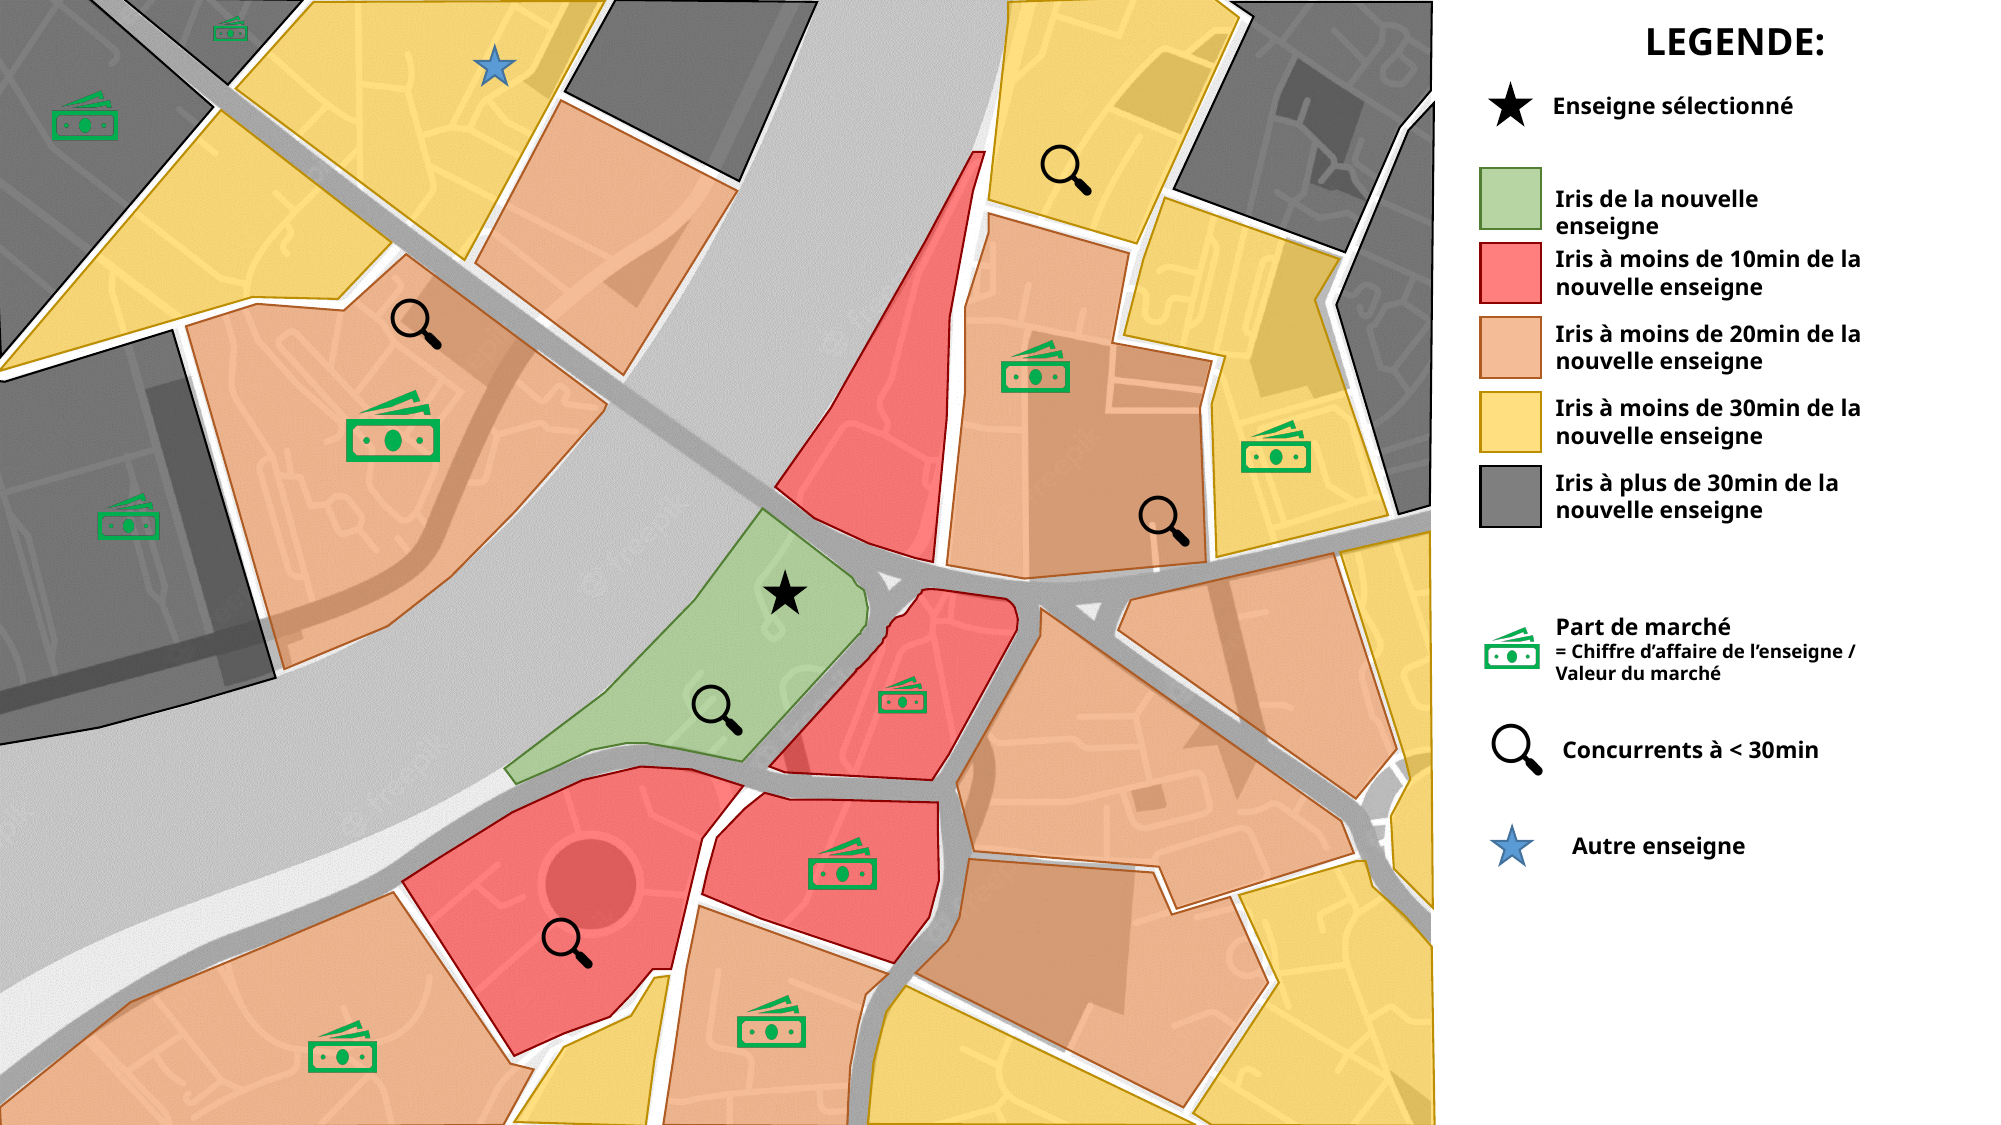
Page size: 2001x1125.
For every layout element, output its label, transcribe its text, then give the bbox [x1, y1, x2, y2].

text_box Part de marché = Chiffre d’affaire de l’enseigne / Valeur du marché [1540, 604, 1878, 692]
text_box Concurrents à < 30min [1548, 728, 1884, 771]
text_box Autre enseigne [1557, 824, 1894, 867]
text_box Enseigne sélectionné [1537, 84, 1875, 127]
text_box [1480, 168, 1878, 532]
text_box [1431, 100, 1435, 494]
text_box LEGENDE: [1630, 11, 1967, 71]
text_box [1489, 823, 1535, 867]
picture [1482, 619, 1542, 679]
text_box [1431, 944, 1436, 1125]
picture [0, 0, 1431, 1125]
text_box [1487, 81, 1534, 127]
picture [1486, 718, 1548, 781]
